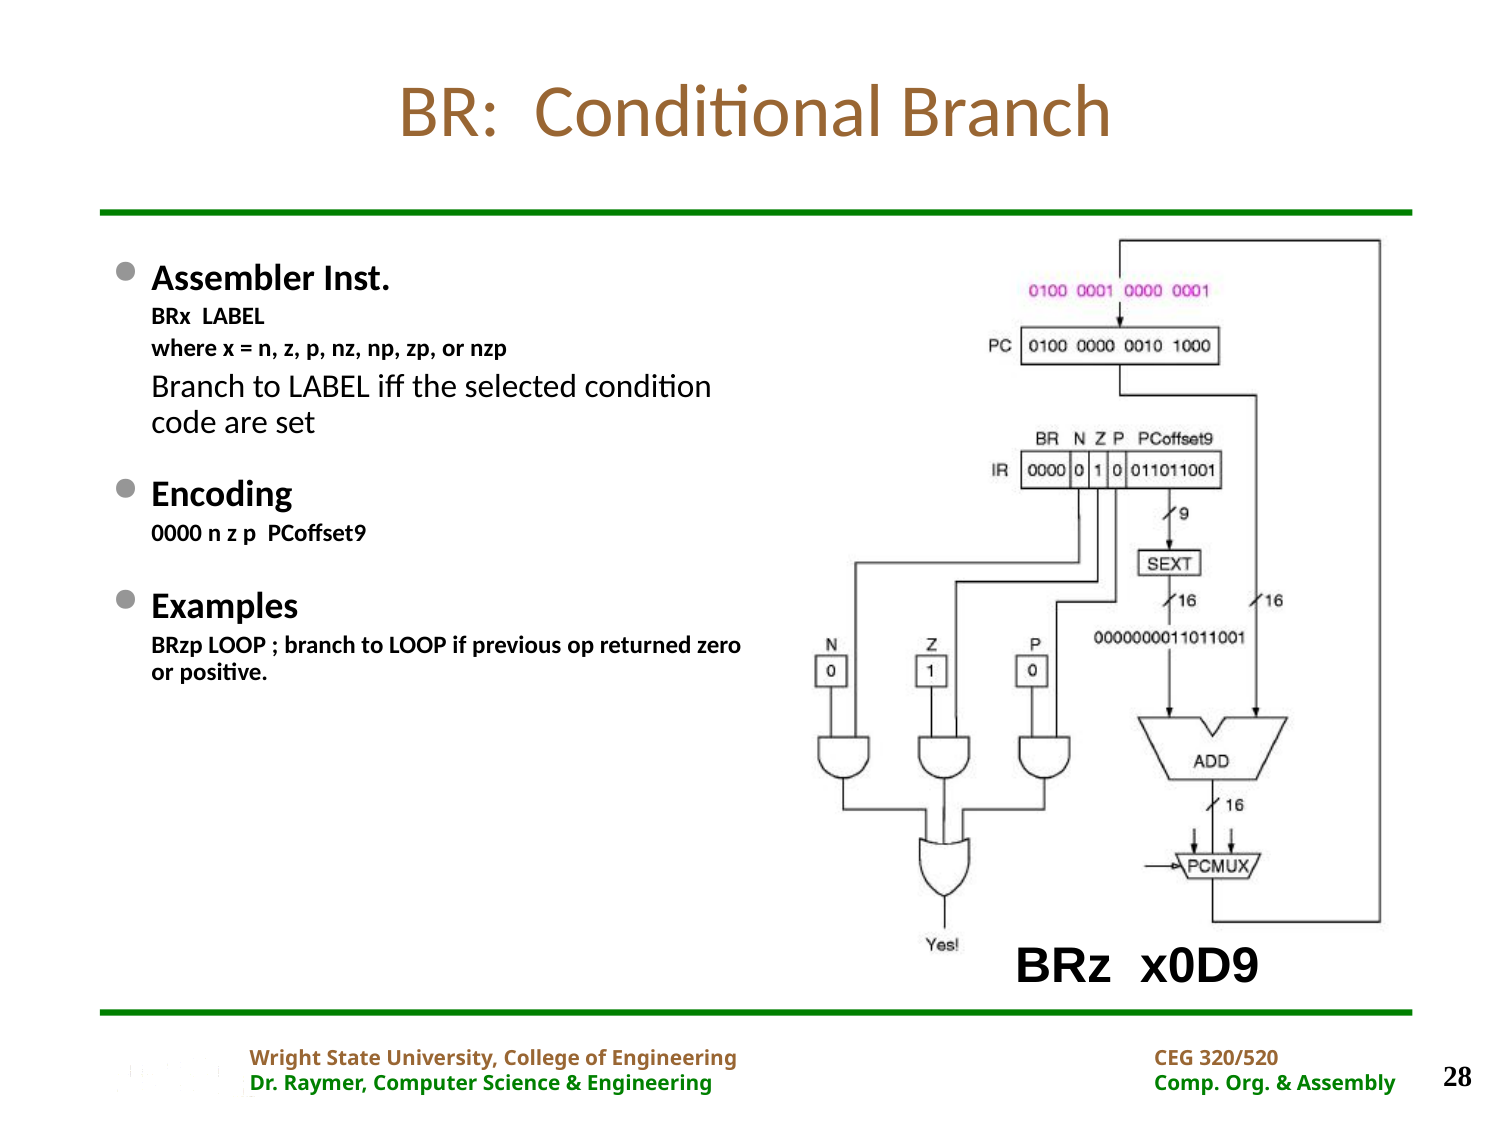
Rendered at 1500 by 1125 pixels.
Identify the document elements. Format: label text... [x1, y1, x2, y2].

list Assembler Inst. BRx LABEL where x = n, z, p, nz, np, zp, or nzp Branch to LABEL iff the selected condition code are set Encoding 0000 n z p PCoffset9 Examples BRzp LOOP ; branch to LOOP if previous op returned zero or positive. [99, 249, 776, 1001]
title BR: Conditional Branch [12, 12, 1500, 201]
text_box BRz x0D9 [1000, 971, 1275, 1000]
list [799, 224, 1400, 963]
